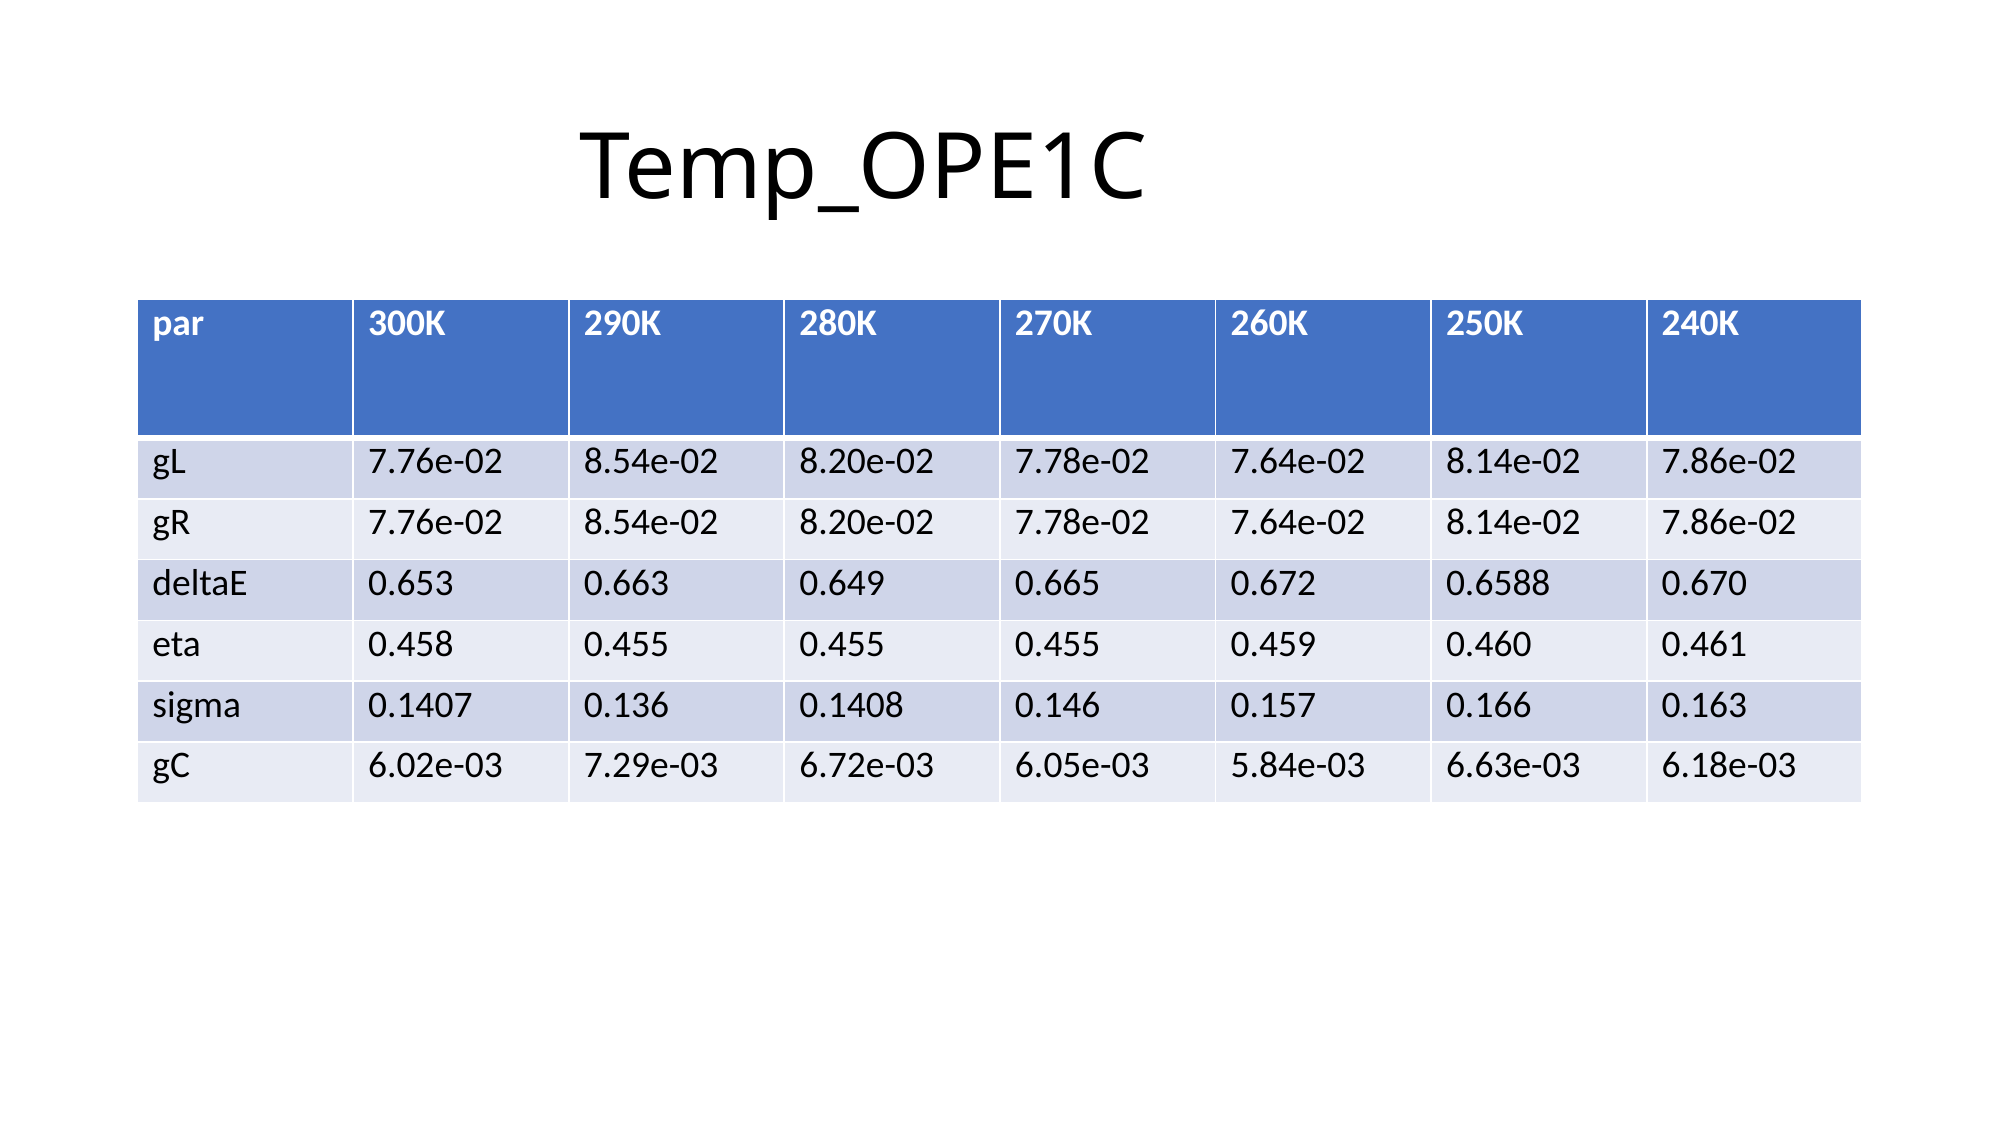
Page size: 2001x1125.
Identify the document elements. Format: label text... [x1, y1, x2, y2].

table_cell 0.455 [570, 621, 783, 680]
table_cell 0.663 [570, 560, 783, 620]
table_cell 7.64e-02 [1216, 500, 1430, 559]
table_cell 0.146 [1001, 682, 1215, 741]
table_header 260K [1216, 300, 1430, 435]
table_cell 0.459 [1216, 621, 1430, 680]
table_cell 6.02e-03 [354, 743, 568, 802]
table_header 250K [1432, 300, 1646, 435]
table_cell 0.461 [1648, 621, 1861, 680]
table_cell 0.665 [1001, 560, 1215, 620]
table_cell 0.649 [785, 560, 999, 620]
table_cell 8.20e-02 [785, 441, 999, 498]
table_cell 6.63e-03 [1432, 743, 1646, 802]
table_cell 0.672 [1216, 560, 1430, 620]
table_header 240K [1648, 300, 1861, 435]
table_cell 0.455 [1001, 621, 1215, 680]
table_cell gL [138, 441, 352, 498]
table_cell 7.76e-02 [354, 500, 568, 559]
table_cell 7.86e-02 [1648, 500, 1861, 559]
table_header 270K [1001, 300, 1215, 435]
table_cell 0.670 [1648, 560, 1861, 620]
table_cell 0.6588 [1432, 560, 1646, 620]
table_cell deltaE [138, 560, 352, 620]
table_cell sigma [138, 682, 352, 741]
table_cell 0.166 [1432, 682, 1646, 741]
table_cell 0.163 [1648, 682, 1861, 741]
table_cell eta [138, 621, 352, 680]
table_cell 0.458 [354, 621, 568, 680]
table_cell gR [138, 500, 352, 559]
table_cell 0.1407 [354, 682, 568, 741]
table_cell 7.76e-02 [354, 441, 568, 498]
table_cell 6.18e-03 [1648, 743, 1861, 802]
table_cell 7.78e-02 [1001, 441, 1215, 498]
table_header 280K [785, 300, 999, 435]
table_header par [138, 300, 352, 435]
table_cell 7.86e-02 [1648, 441, 1861, 498]
table_cell 8.54e-02 [570, 500, 783, 559]
table_cell 0.136 [570, 682, 783, 741]
table_cell 8.14e-02 [1432, 441, 1646, 498]
table_cell 7.78e-02 [1001, 500, 1215, 559]
table_cell 8.14e-02 [1432, 500, 1646, 559]
table_cell 0.1408 [785, 682, 999, 741]
table_cell gC [138, 743, 352, 802]
table_cell 0.157 [1216, 682, 1430, 741]
table_cell 7.29e-03 [570, 743, 783, 802]
title Temp_OPE1C [137, 59, 1863, 278]
table_cell 0.653 [354, 560, 568, 620]
table_header 300K [354, 300, 568, 435]
table_cell 0.460 [1432, 621, 1646, 680]
table_cell 6.72e-03 [785, 743, 999, 802]
table_header 290K [570, 300, 783, 435]
table_cell 8.20e-02 [785, 500, 999, 559]
table_cell 8.54e-02 [570, 441, 783, 498]
table_cell 5.84e-03 [1216, 743, 1430, 802]
table_cell 0.455 [785, 621, 999, 680]
table_cell 6.05e-03 [1001, 743, 1215, 802]
table_cell 7.64e-02 [1216, 441, 1430, 498]
